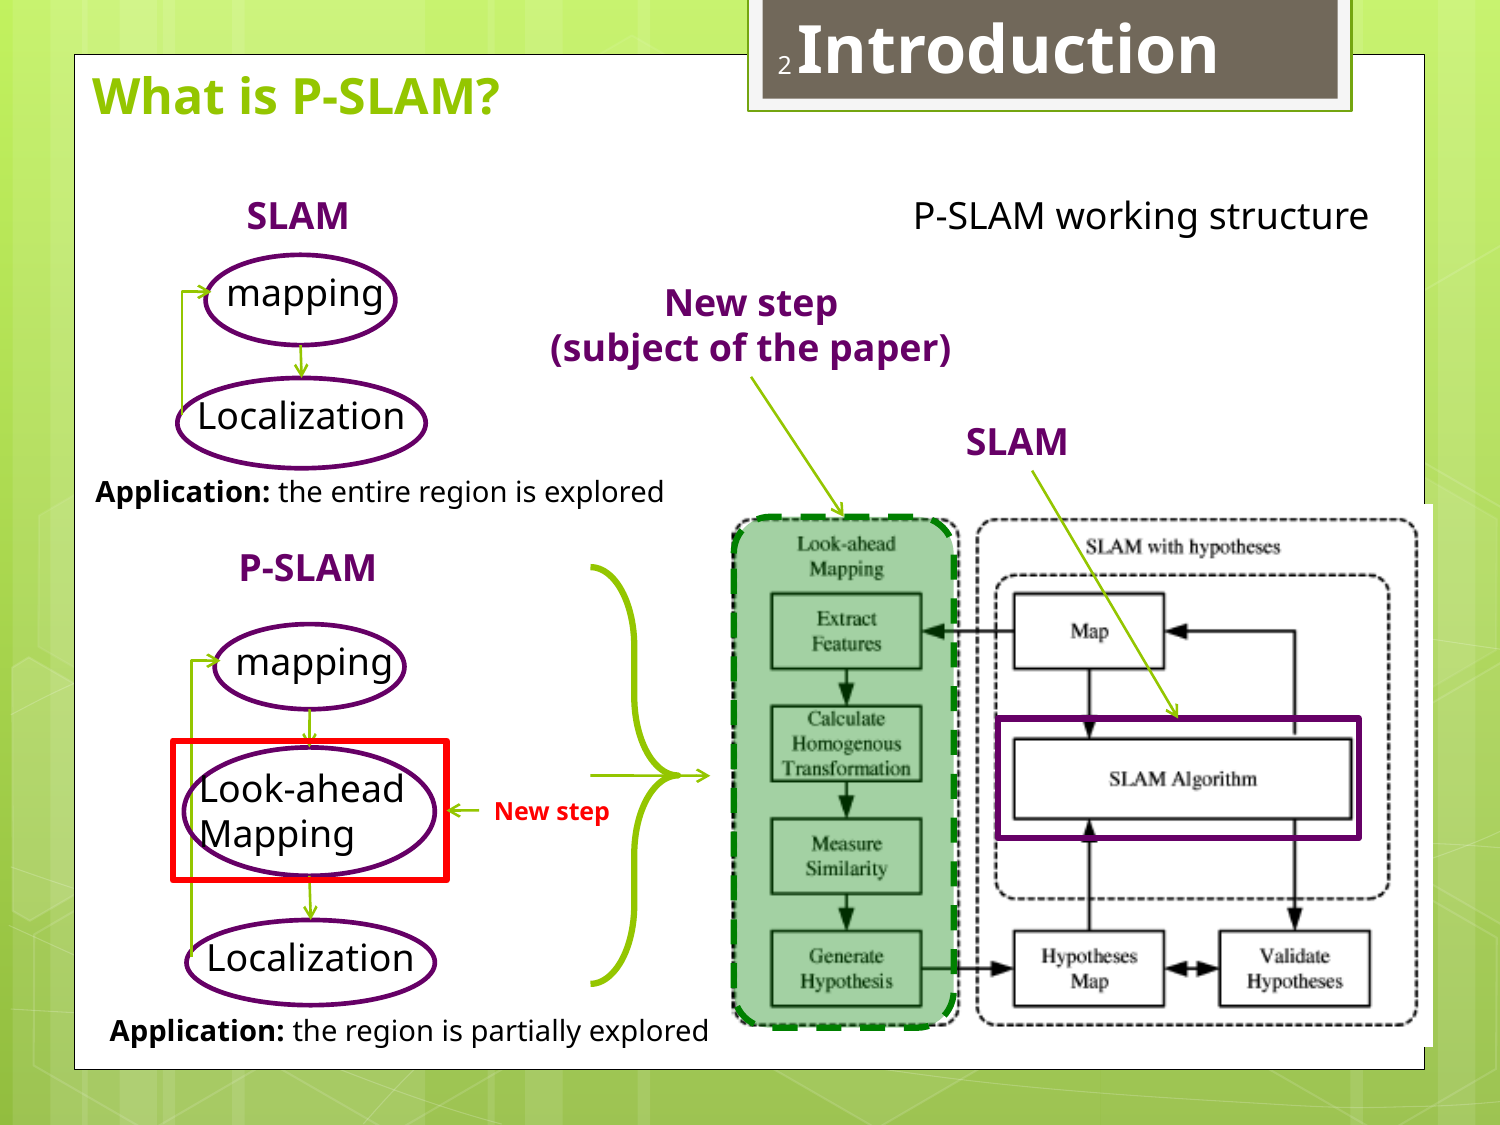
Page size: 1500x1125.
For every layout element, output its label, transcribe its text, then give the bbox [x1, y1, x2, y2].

text_box [440, 739, 448, 882]
text_box P-SLAM [223, 536, 398, 597]
text_box Application: the region is partially explored [94, 1005, 708, 1055]
text_box P-SLAM working structure [898, 184, 1394, 245]
title What is P-SLAM? [77, 53, 753, 133]
text_box New step (subject of the paper) [534, 272, 968, 377]
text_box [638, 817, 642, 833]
slide_number 2 [762, 36, 982, 97]
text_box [183, 623, 436, 1006]
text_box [177, 254, 426, 469]
text_box Introduction [782, 0, 1324, 94]
picture [709, 504, 1433, 1048]
text_box [590, 777, 675, 986]
text_box [171, 739, 177, 882]
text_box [750, 377, 844, 517]
text_box SLAM [231, 184, 372, 245]
text_box [590, 565, 676, 774]
text_box SLAM [951, 410, 1114, 471]
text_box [1031, 471, 1179, 719]
text_box Application: the entire region is explored [80, 466, 711, 516]
text_box New step [479, 787, 590, 833]
